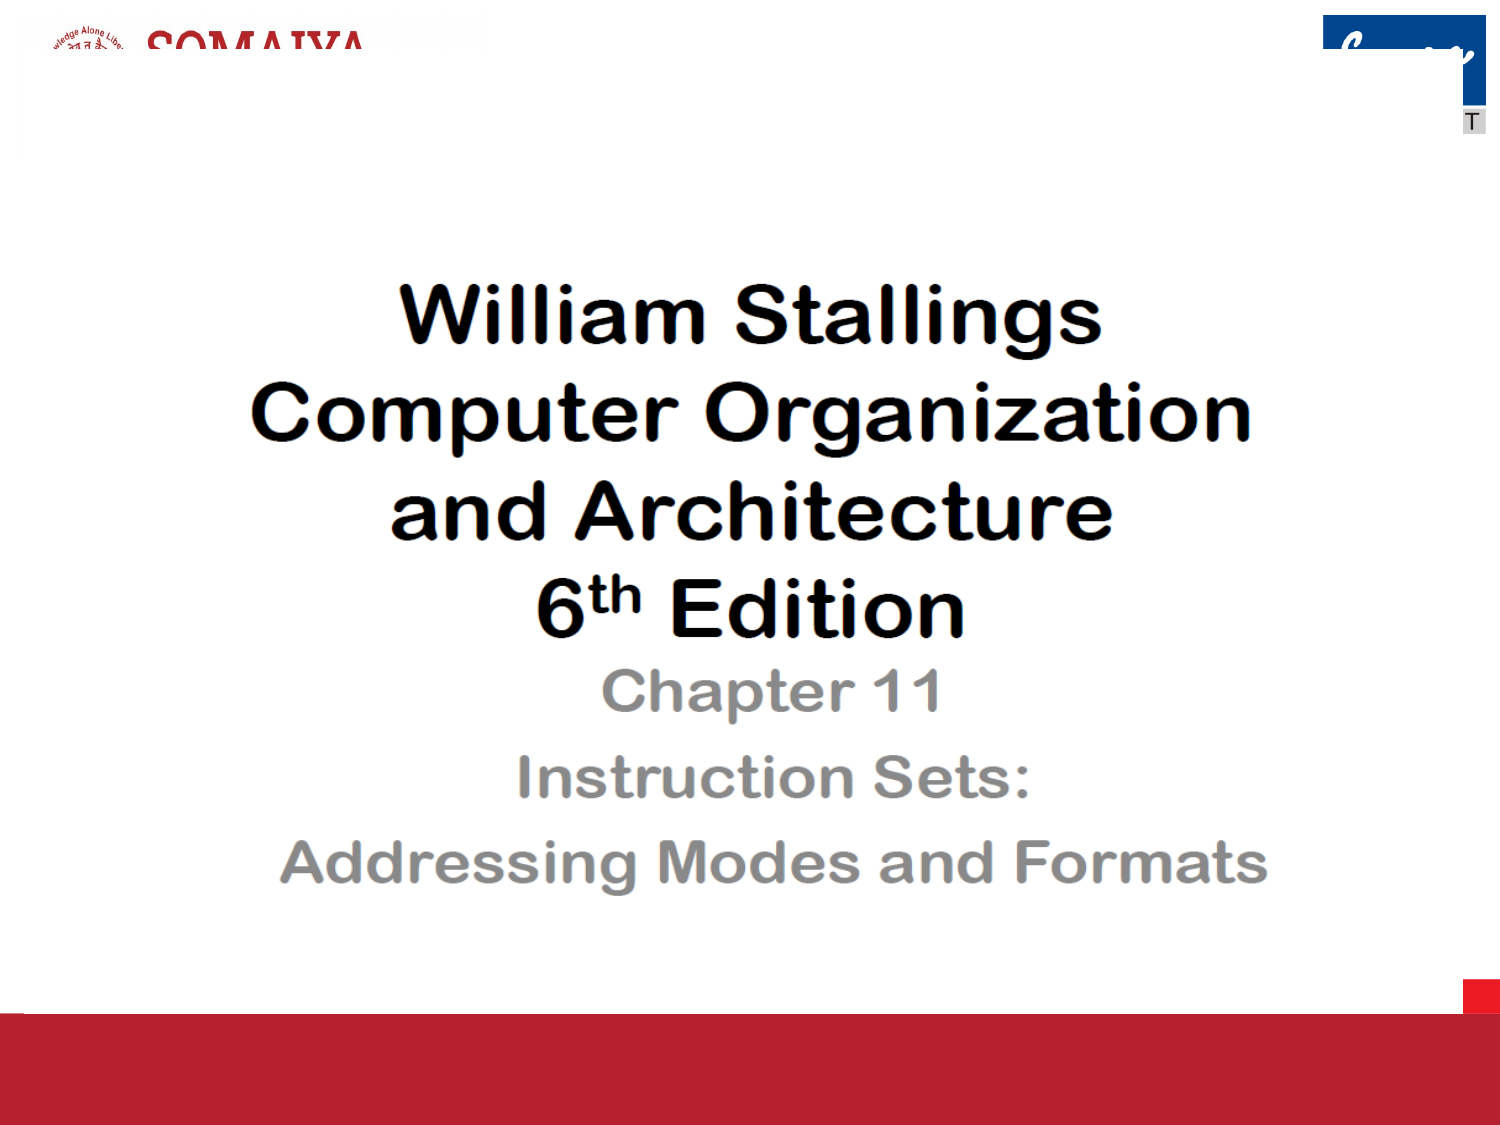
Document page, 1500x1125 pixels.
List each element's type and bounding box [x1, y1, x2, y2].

picture [22, 15, 488, 157]
picture [0, 980, 1500, 1125]
list [24, 49, 1463, 1014]
picture [1323, 15, 1486, 134]
